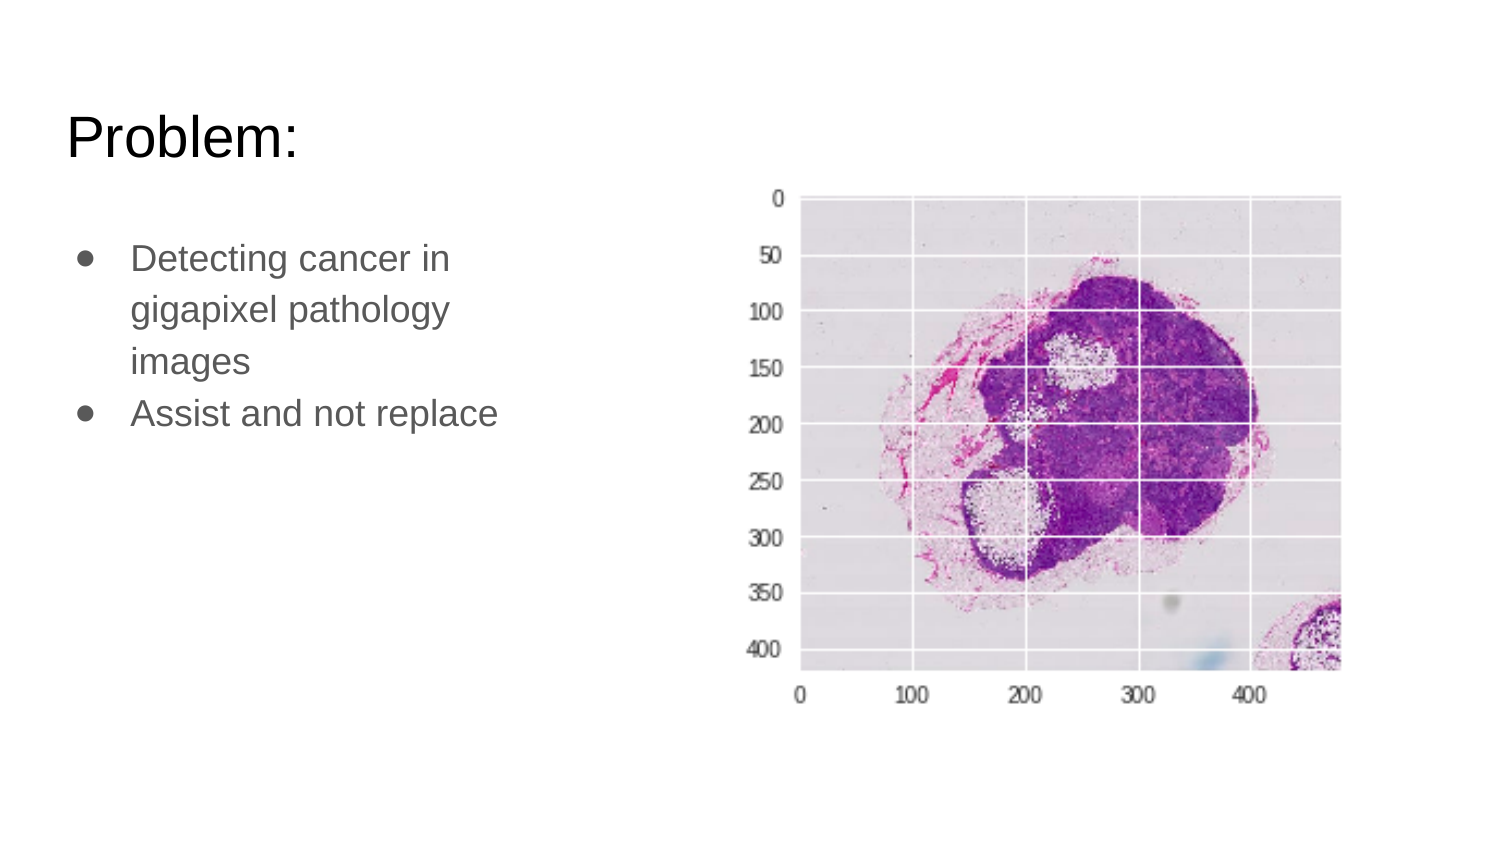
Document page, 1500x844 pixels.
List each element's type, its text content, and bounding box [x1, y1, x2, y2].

title Problem: [51, 83, 1449, 178]
list Detecting cancer in gigapixel pathology images Assist and not replace [40, 212, 593, 773]
picture [723, 177, 1359, 720]
